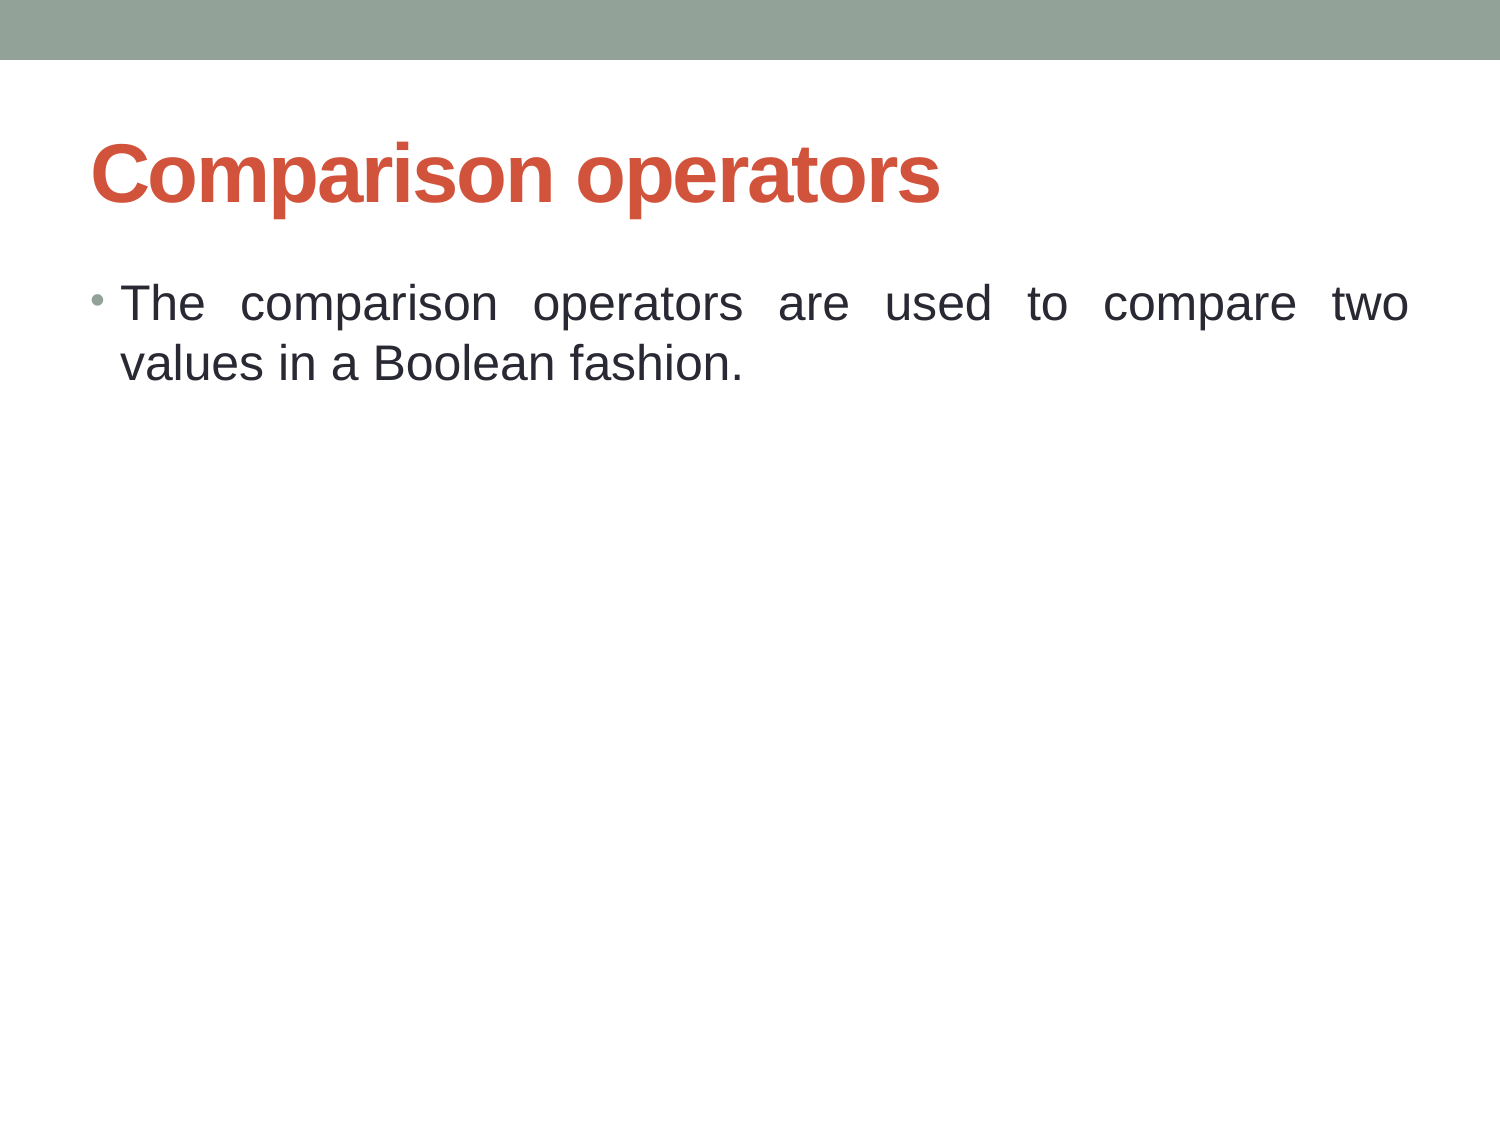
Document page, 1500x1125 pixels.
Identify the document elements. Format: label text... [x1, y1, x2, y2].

list The comparison operators are used to compare two values in a Boolean fashion. [75, 262, 1425, 1063]
title Comparison operators [75, 87, 1425, 250]
